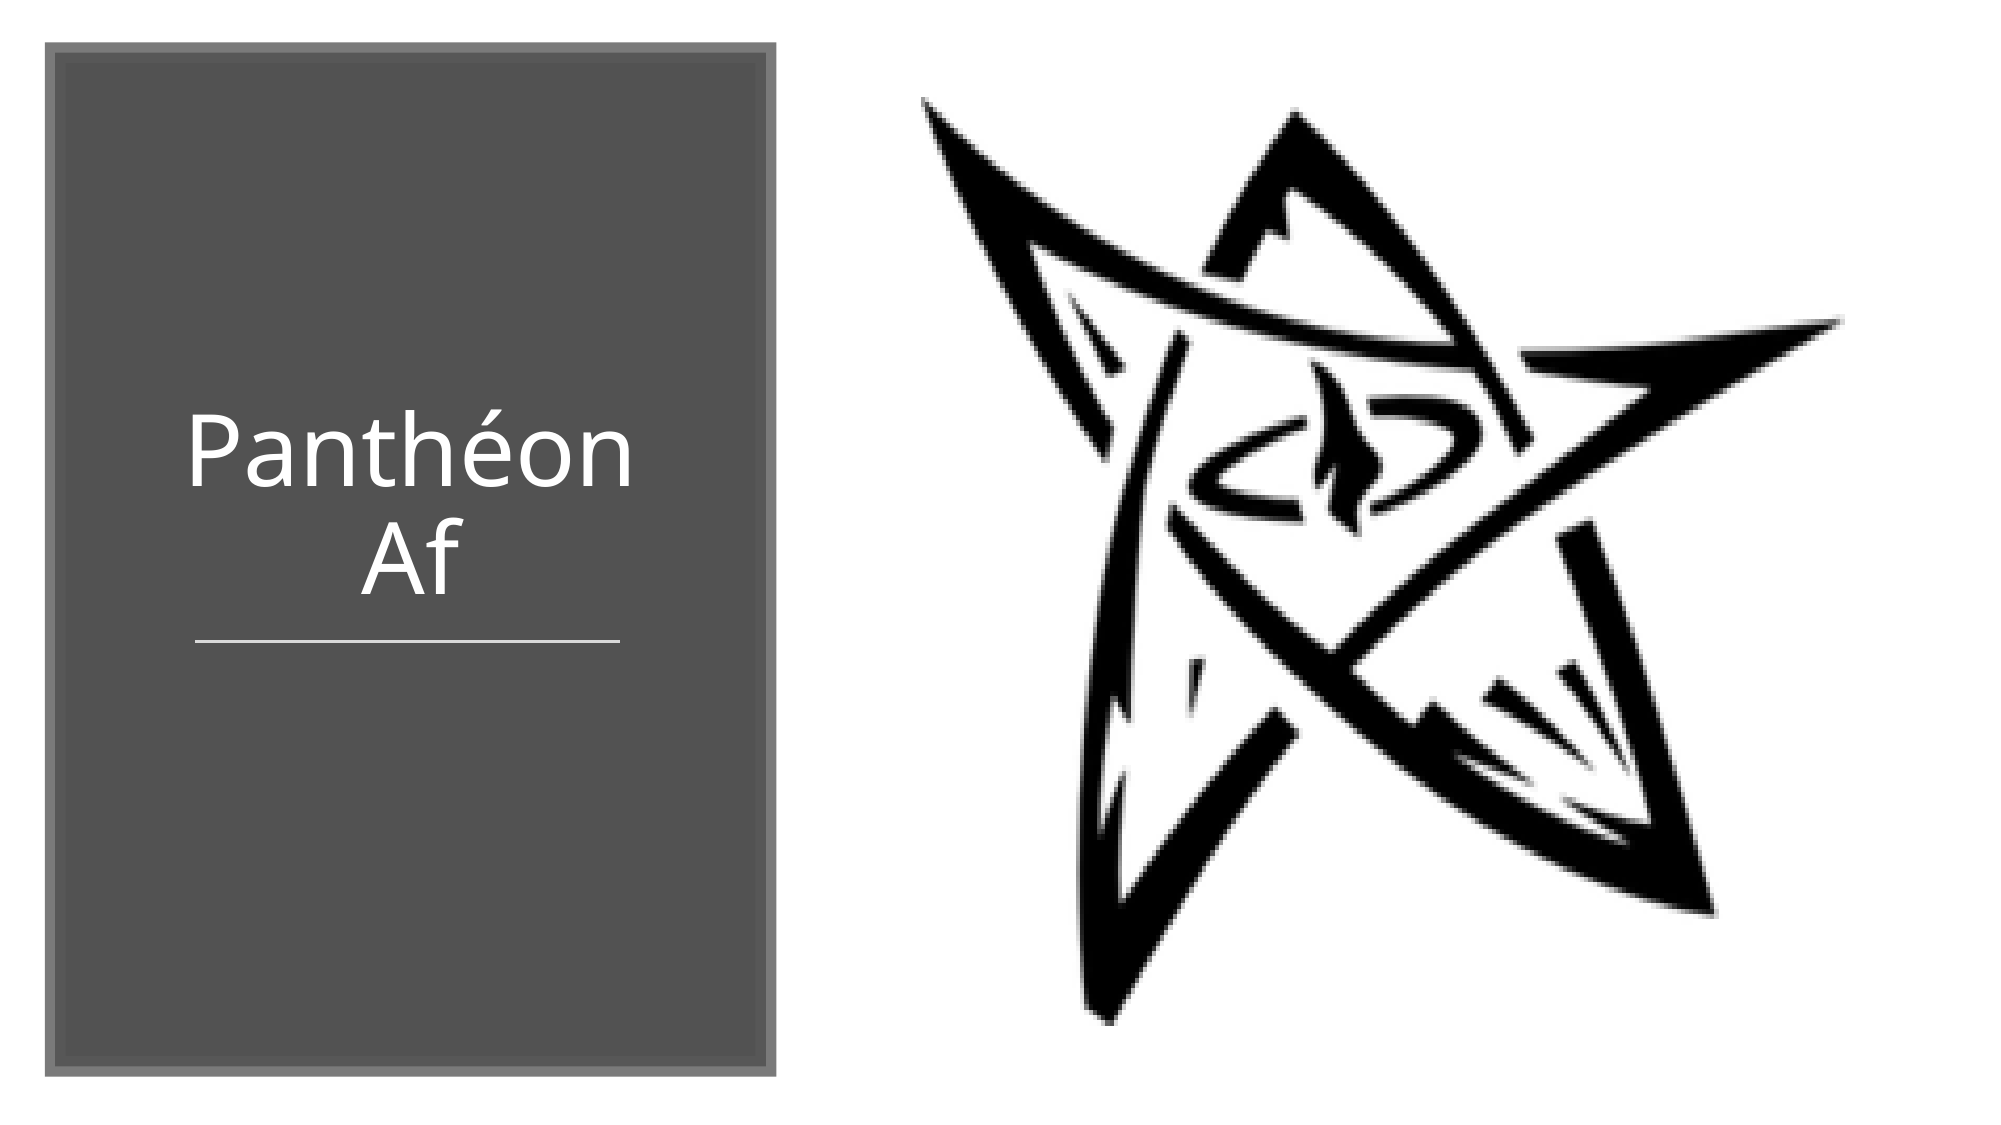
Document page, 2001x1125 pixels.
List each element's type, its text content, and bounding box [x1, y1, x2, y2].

title Panthéon Af [110, 149, 711, 624]
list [921, 97, 1845, 1026]
text_box [54, 52, 767, 1067]
